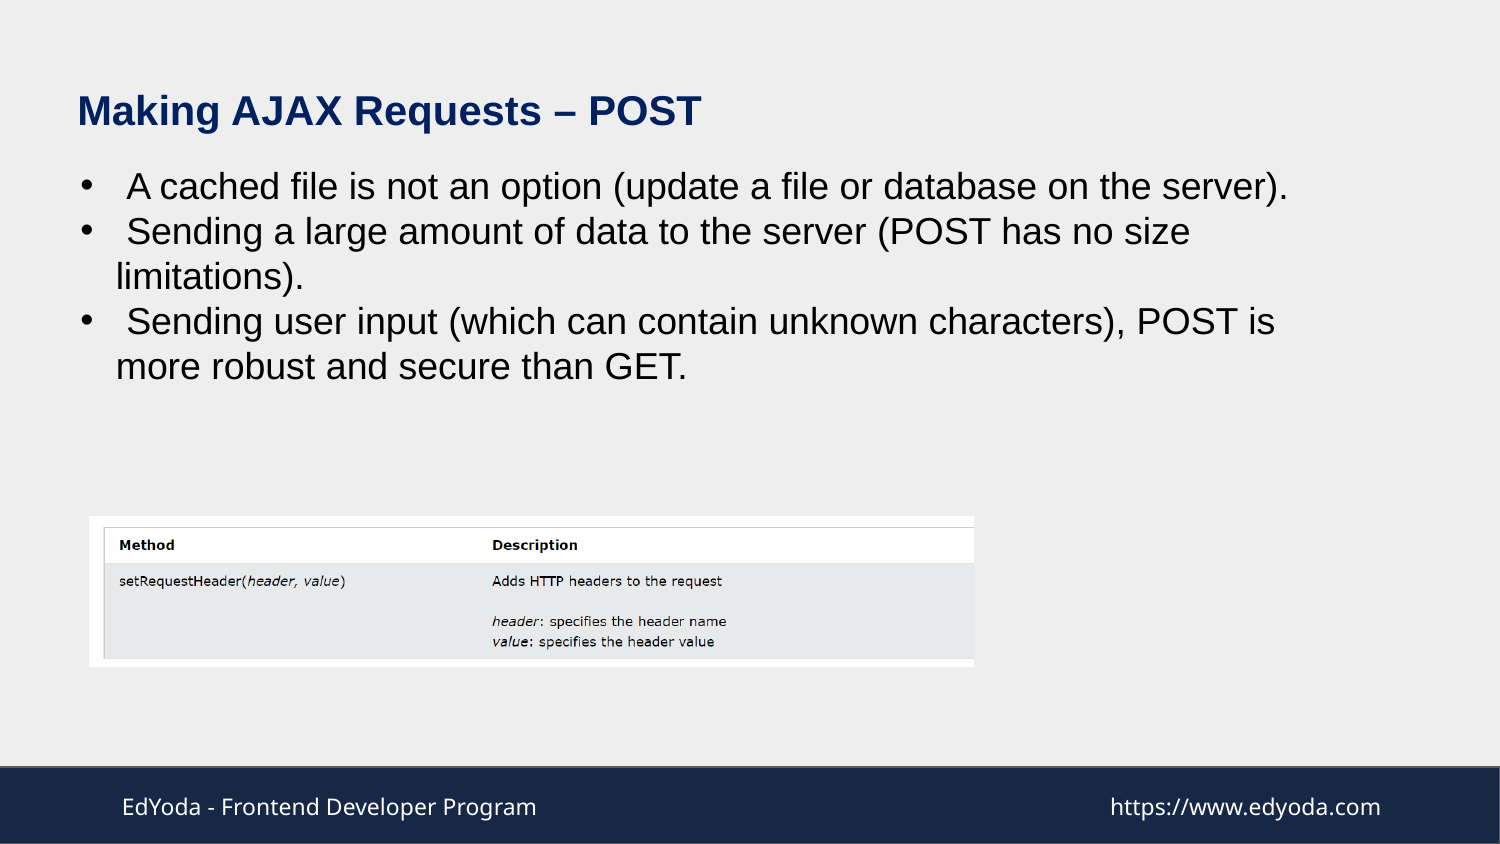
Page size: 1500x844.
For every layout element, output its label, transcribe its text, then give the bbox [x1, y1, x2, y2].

text_box [0, 767, 1500, 844]
text_box A cached file is not an option (update a file or database on the server). Sending a large amount of data to the server (POST has no size limitations). Sending user input (which can contain unknown characters), POST is more robust and secure than GET. [65, 154, 1368, 395]
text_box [106, 776, 1398, 834]
text_box Making AJAX Requests – POST [62, 76, 1123, 141]
picture [89, 516, 974, 667]
